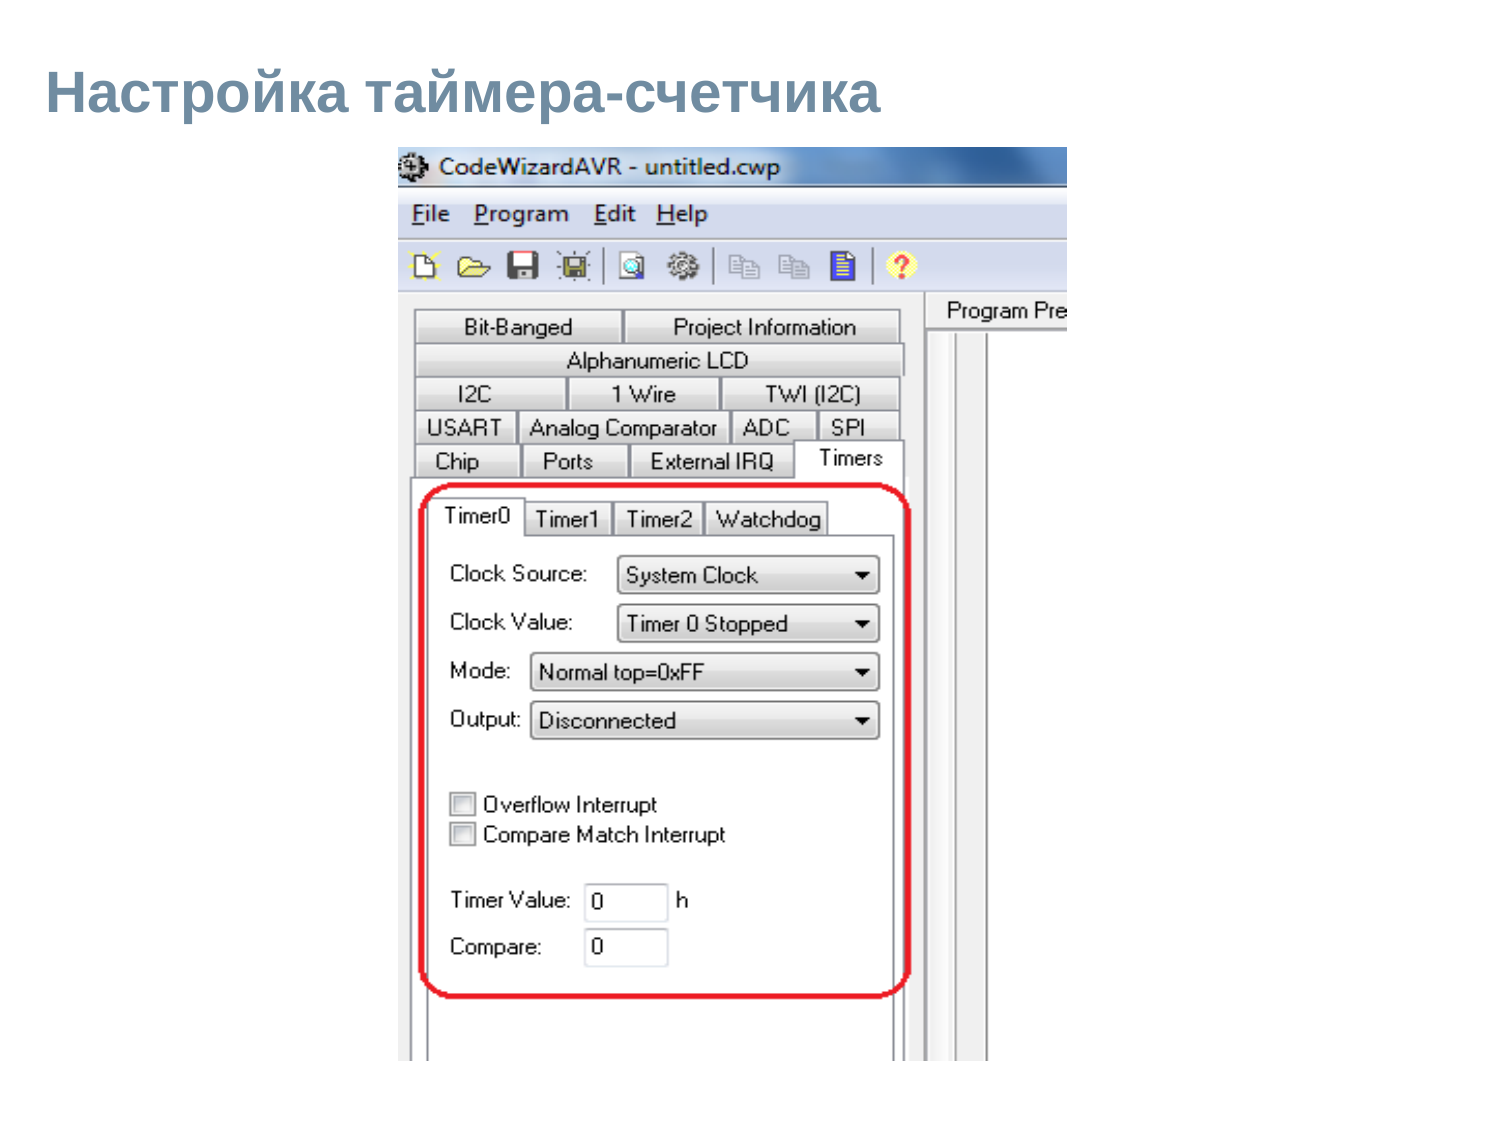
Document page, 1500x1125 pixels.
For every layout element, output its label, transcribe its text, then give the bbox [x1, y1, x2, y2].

picture [398, 147, 1067, 1061]
title Настройка таймера-счетчика [0, 46, 1350, 131]
